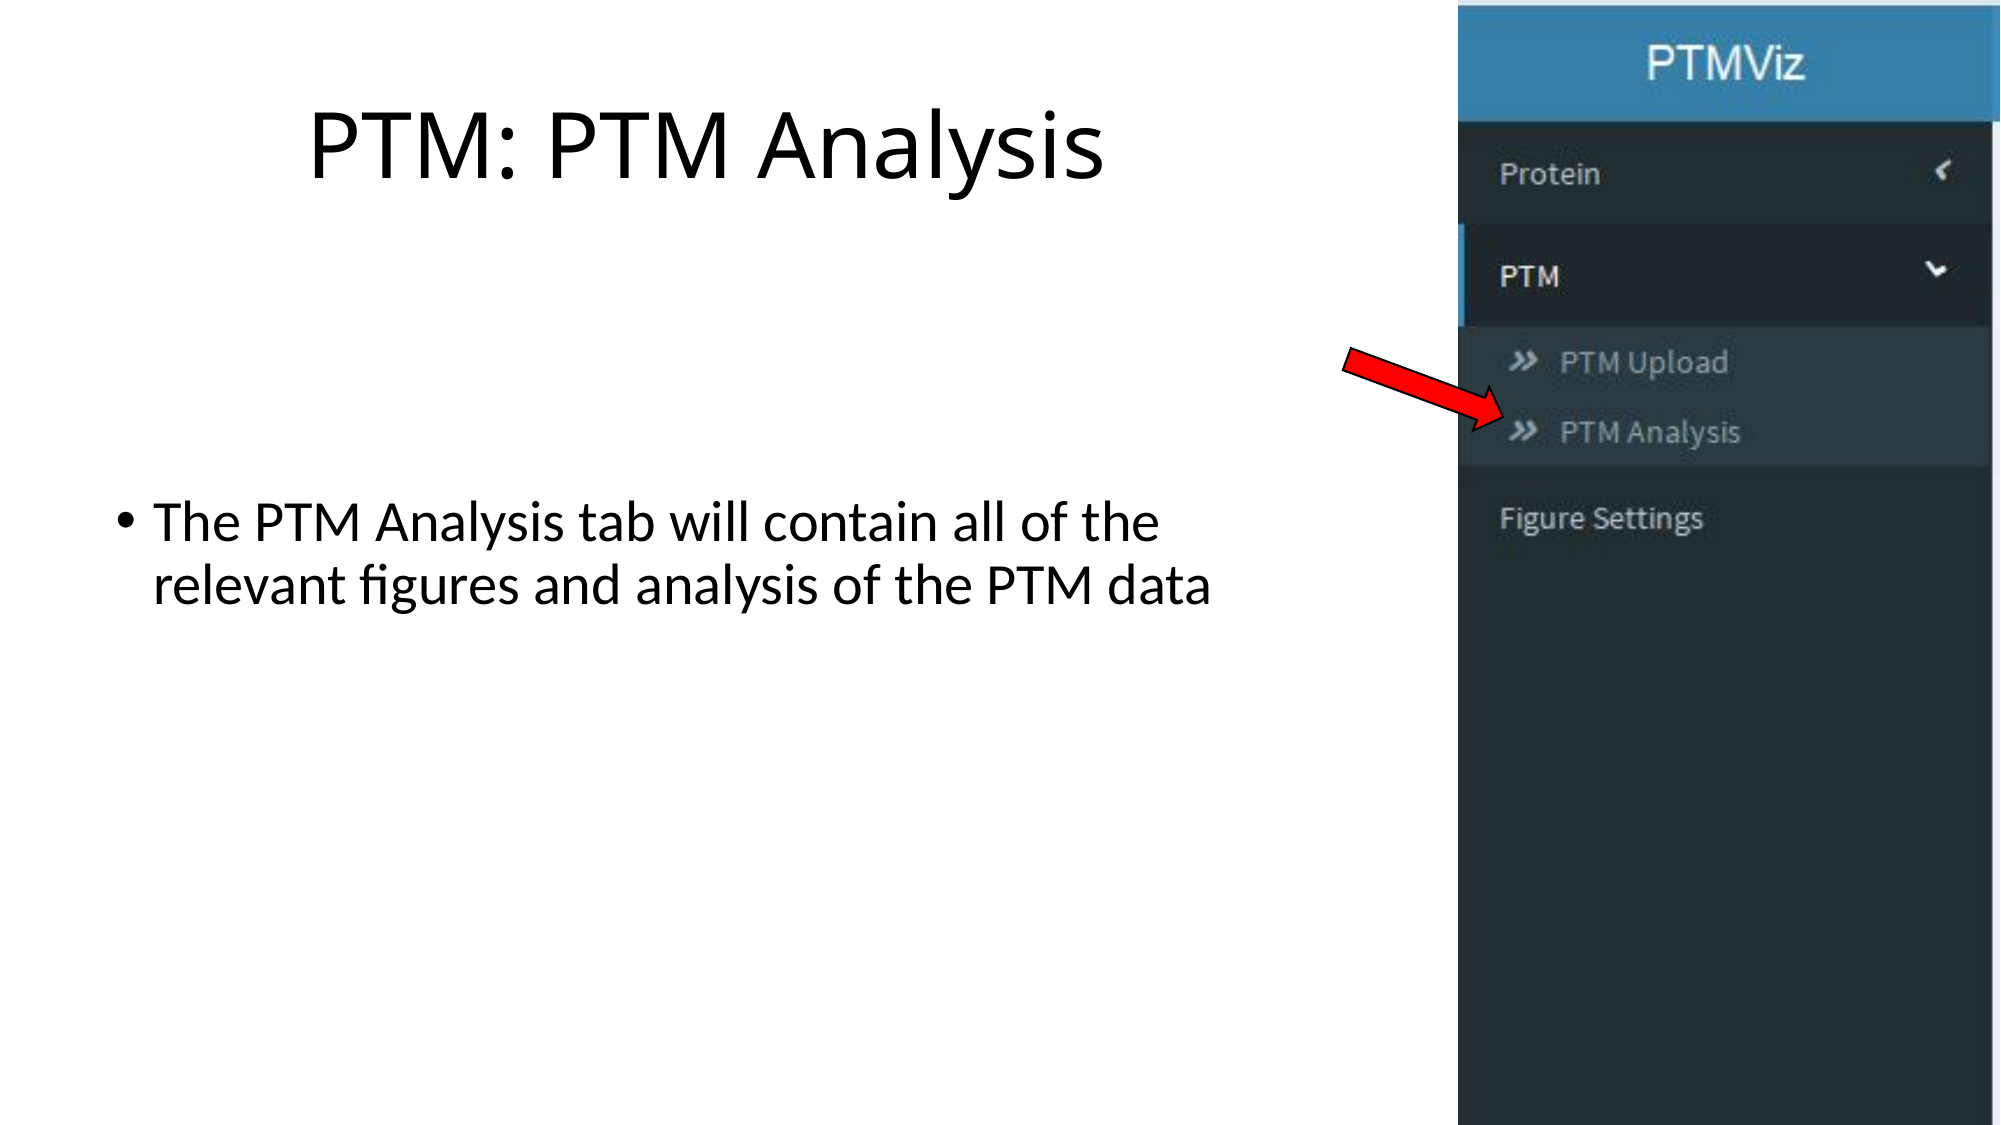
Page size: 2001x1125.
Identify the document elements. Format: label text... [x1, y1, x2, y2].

list The PTM Analysis tab will contain all of the relevant figures and analysis of the PTM data [100, 484, 1374, 748]
picture [1458, 0, 2000, 1125]
title PTM: PTM Analysis [157, 40, 1257, 258]
text_box [1341, 346, 1458, 414]
